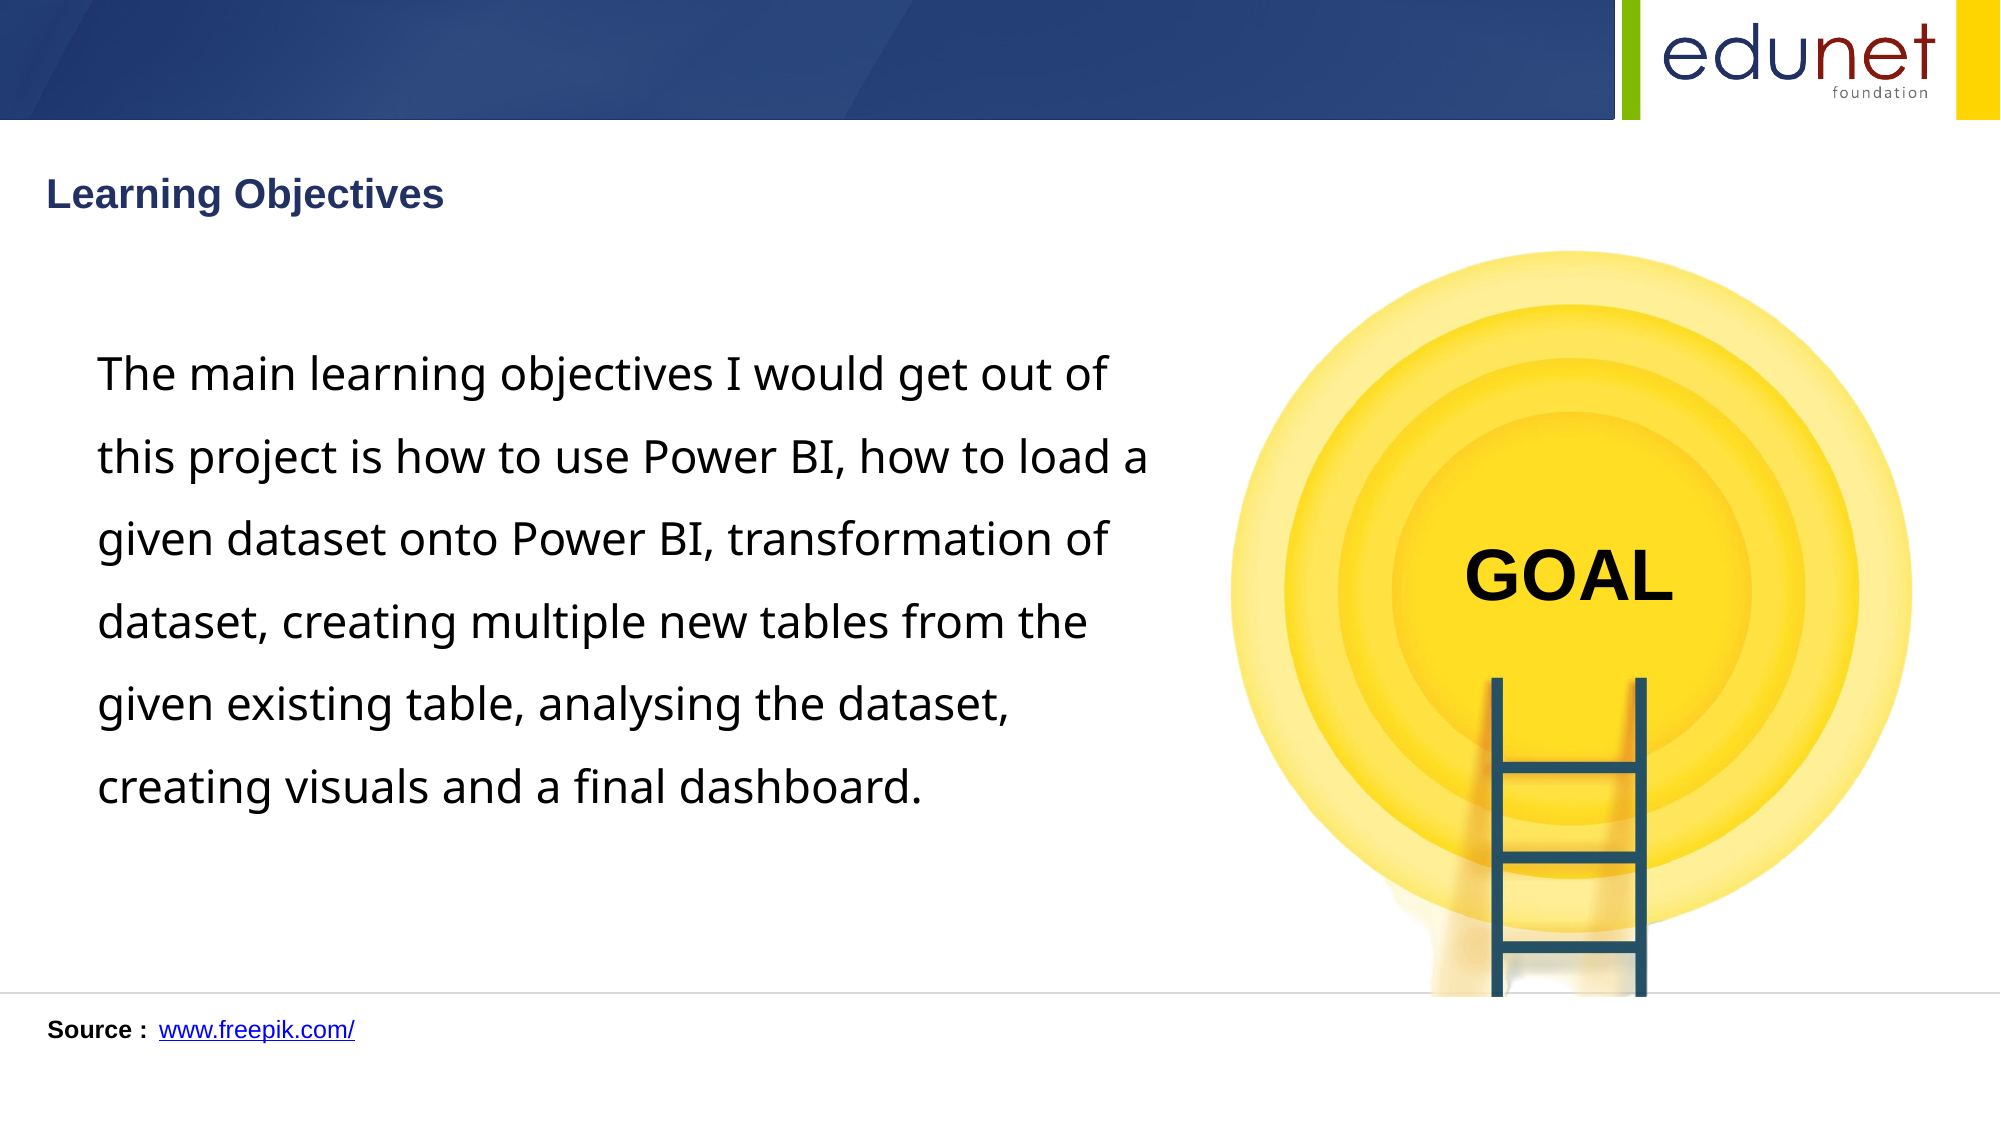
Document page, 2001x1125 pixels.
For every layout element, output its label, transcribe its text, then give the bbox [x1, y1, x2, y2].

text_box The main learning objectives I would get out of this project is how to use Power BI, how to load a given dataset onto Power BI, transformation of dataset, creating multiple new tables from the given existing table, analysing the dataset, creating visuals and a final dashboard. [82, 310, 1199, 820]
picture [1652, 12, 1948, 108]
text_box Source : [32, 1006, 144, 1052]
text_box www.freepik.com/ [144, 1006, 447, 1052]
picture [1204, 236, 1944, 997]
text_box Learning Objectives [31, 159, 467, 225]
